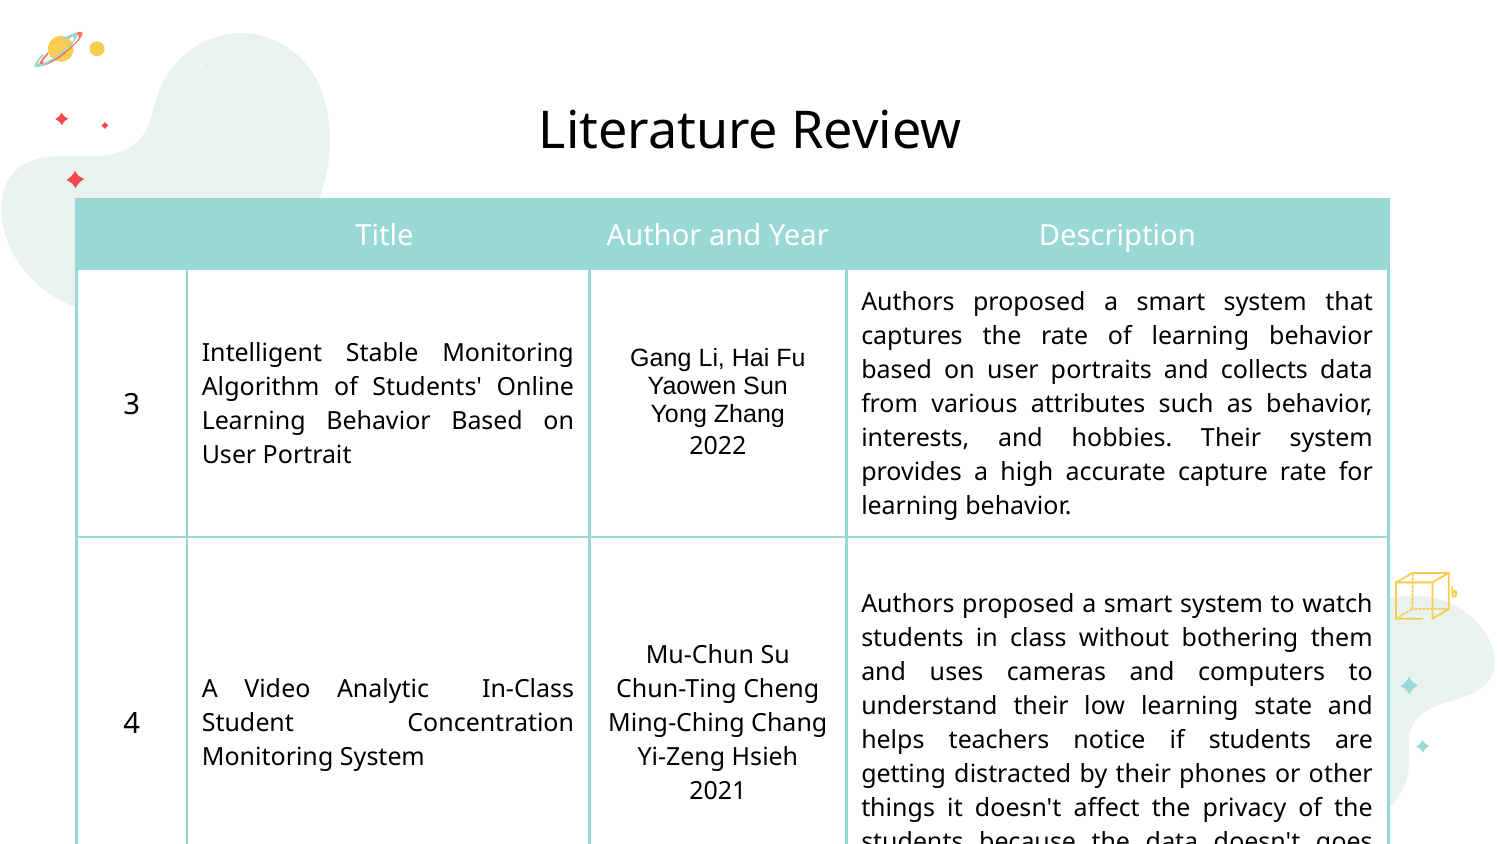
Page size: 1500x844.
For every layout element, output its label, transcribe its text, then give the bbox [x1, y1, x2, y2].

table_cell 4 [78, 538, 186, 844]
table_cell Gang Li, Hai Fu Yaowen Sun Yong Zhang 2022 [591, 270, 845, 536]
title Literature Review [346, 88, 1383, 167]
table_cell 3 [78, 326, 186, 536]
table_header Title [346, 201, 588, 268]
table_header Author and Year [591, 201, 845, 268]
table_cell Authors proposed a smart system to watch students in class without bothering them and uses cameras and computers to understand their low learning state and helps teachers notice if students are getting distracted by their phones or other things it doesn't affect the privacy of the students because the data doesn't goes beyond the server [848, 538, 1387, 844]
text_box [0, 31, 340, 318]
table_cell A Video Analytic In-Class Student Concentration Monitoring System [188, 538, 588, 844]
table_cell Intelligent Stable Monitoring Algorithm of Students' Online Learning Behavior Based on User Portrait [188, 270, 588, 536]
table_header Description [848, 201, 1387, 268]
table_cell Mu-Chun Su Chun-Ting Cheng Ming-Ching Chang Yi-Zeng Hsieh 2021 [591, 538, 845, 844]
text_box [1234, 572, 1500, 844]
table_cell Authors proposed a smart system that captures the rate of learning behavior based on user portraits and collects data from various attributes such as behavior, interests, and hobbies. Their system provides a high accurate capture rate for learning behavior. [848, 270, 1387, 536]
